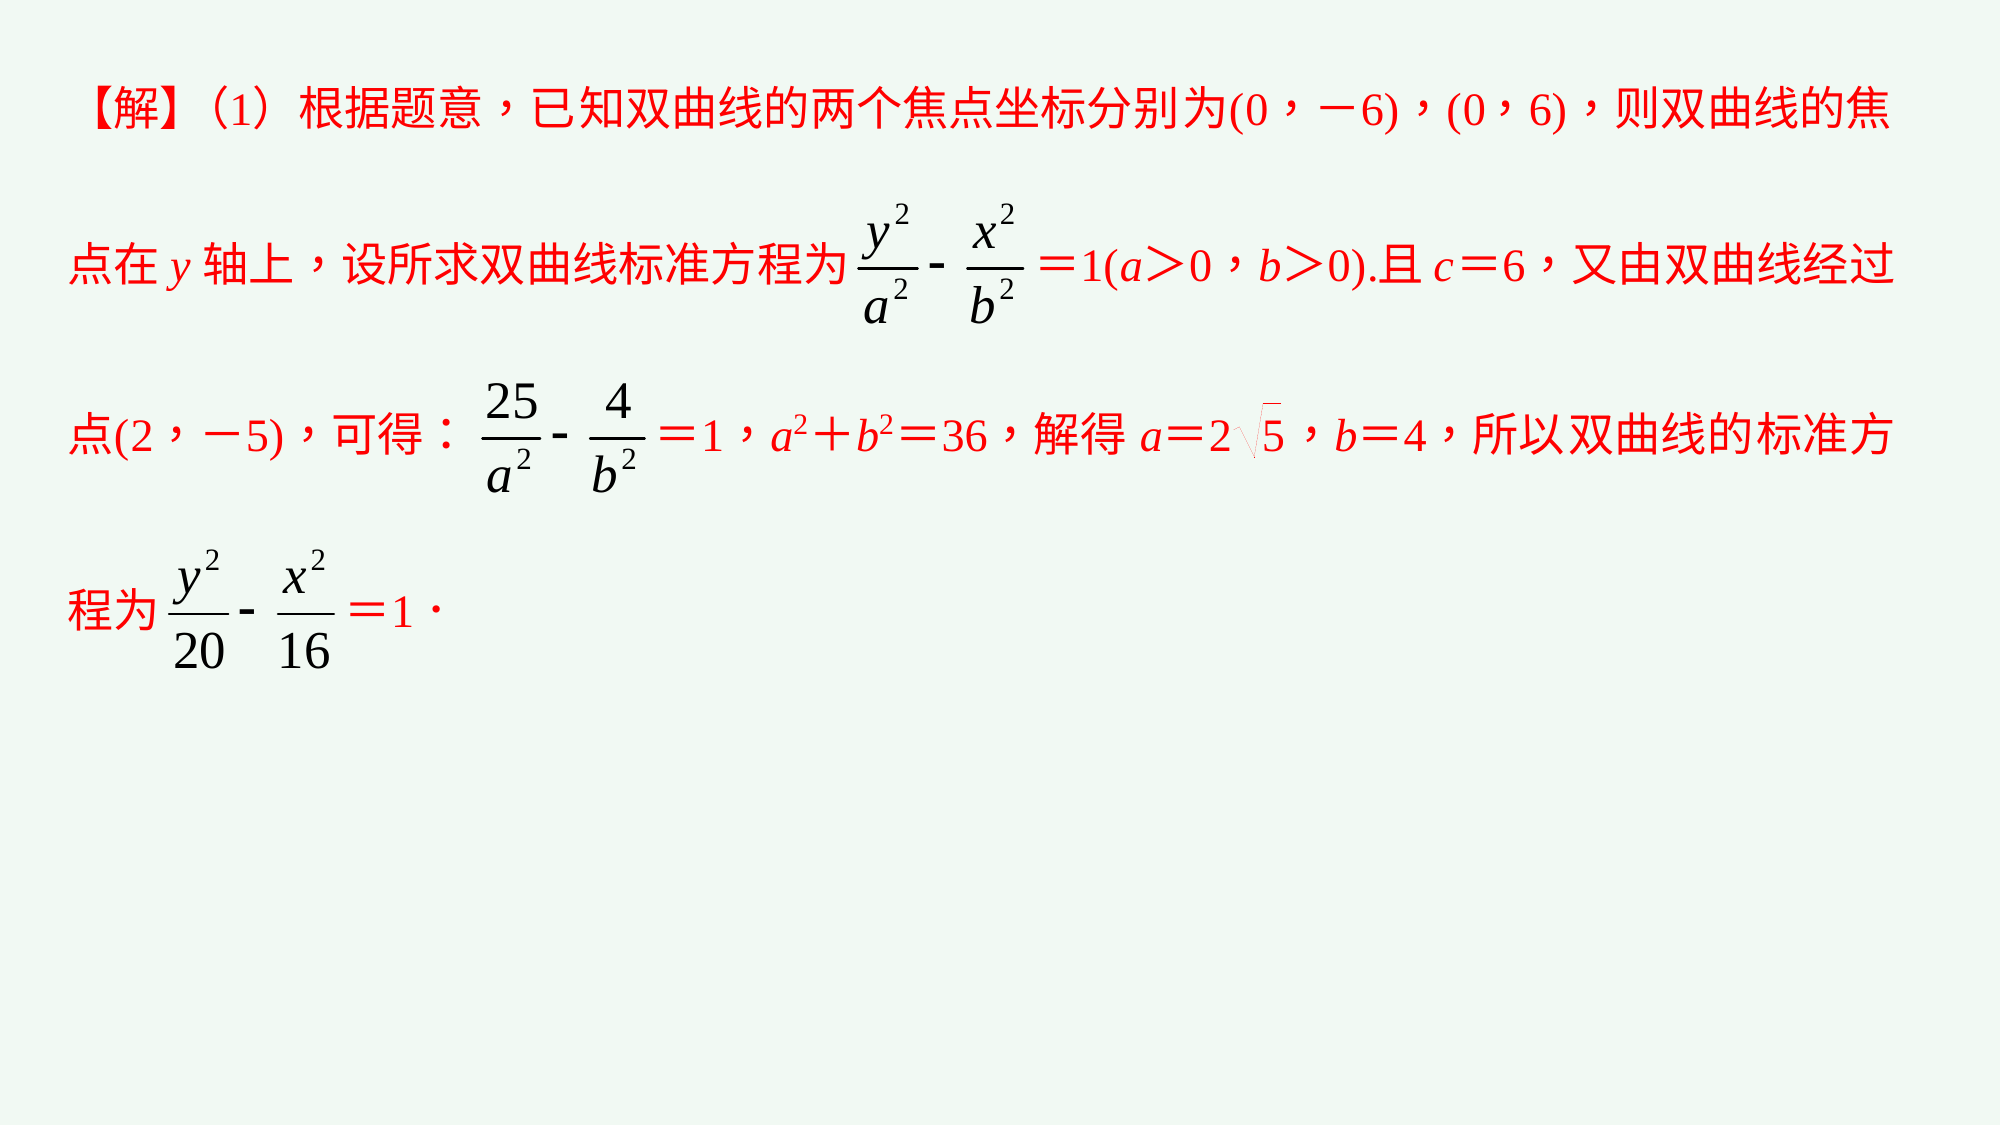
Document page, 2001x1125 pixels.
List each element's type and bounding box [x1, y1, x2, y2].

text_box [67, 55, 1896, 783]
